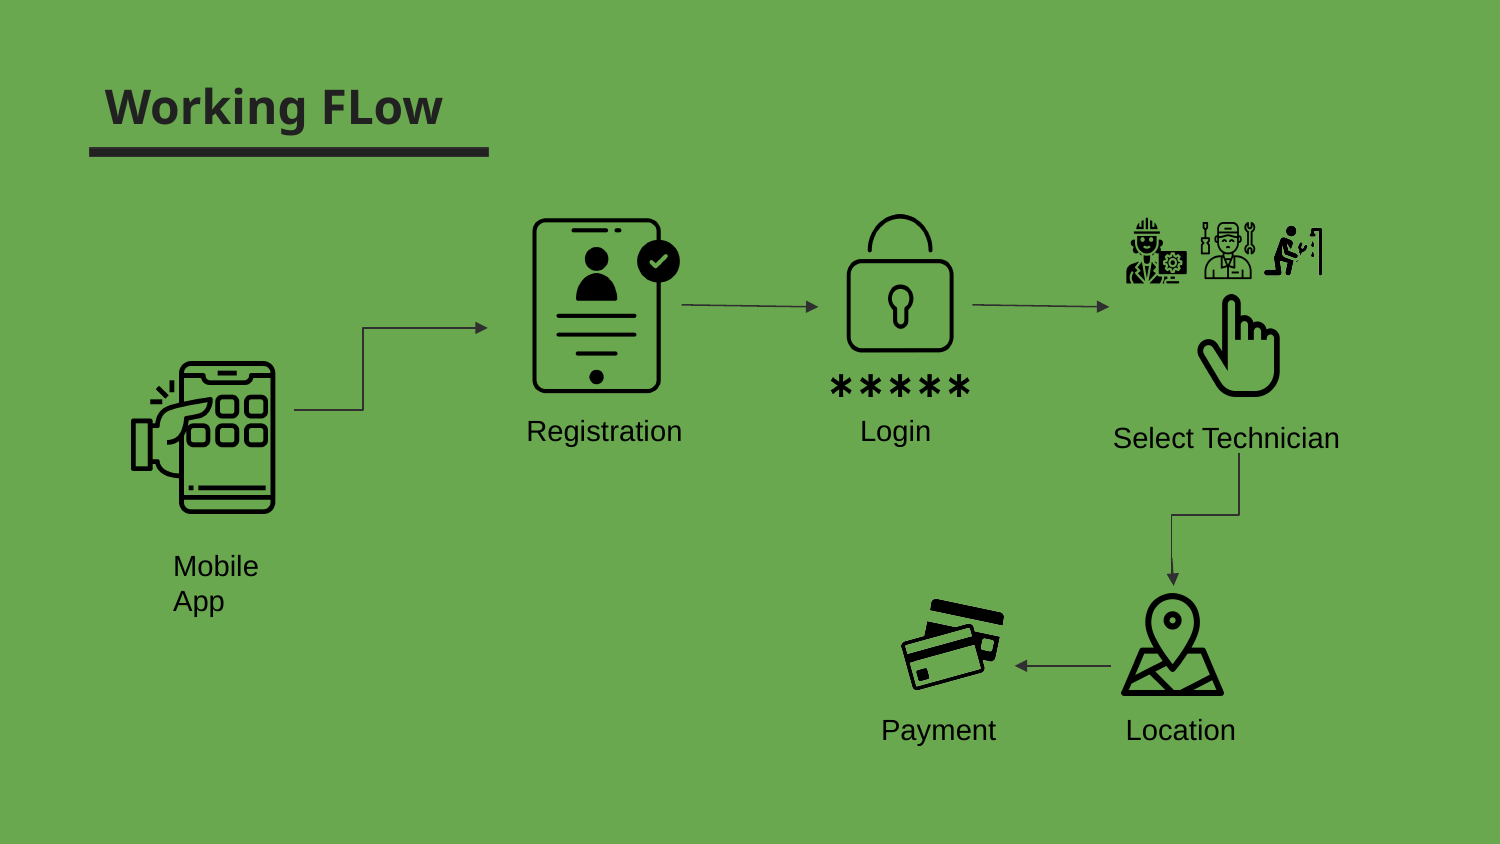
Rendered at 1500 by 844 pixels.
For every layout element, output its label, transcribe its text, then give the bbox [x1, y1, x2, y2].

picture [1190, 294, 1288, 398]
text_box Location [1110, 695, 1300, 761]
picture [125, 360, 280, 515]
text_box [293, 327, 433, 411]
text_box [1143, 481, 1268, 549]
picture [1264, 220, 1322, 282]
picture [901, 593, 1004, 697]
picture [1198, 220, 1257, 282]
picture [818, 214, 982, 397]
text_box Payment [866, 695, 1040, 761]
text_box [681, 304, 813, 308]
text_box Login [844, 403, 982, 462]
text_box Registration [511, 400, 701, 462]
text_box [972, 304, 1110, 308]
text_box Select Technician [1097, 404, 1380, 470]
picture [514, 214, 698, 397]
picture [1121, 214, 1191, 288]
text_box Mobile App [158, 532, 311, 633]
text_box Working FLow [89, 61, 516, 148]
text_box [89, 147, 489, 157]
picture [1121, 593, 1224, 697]
